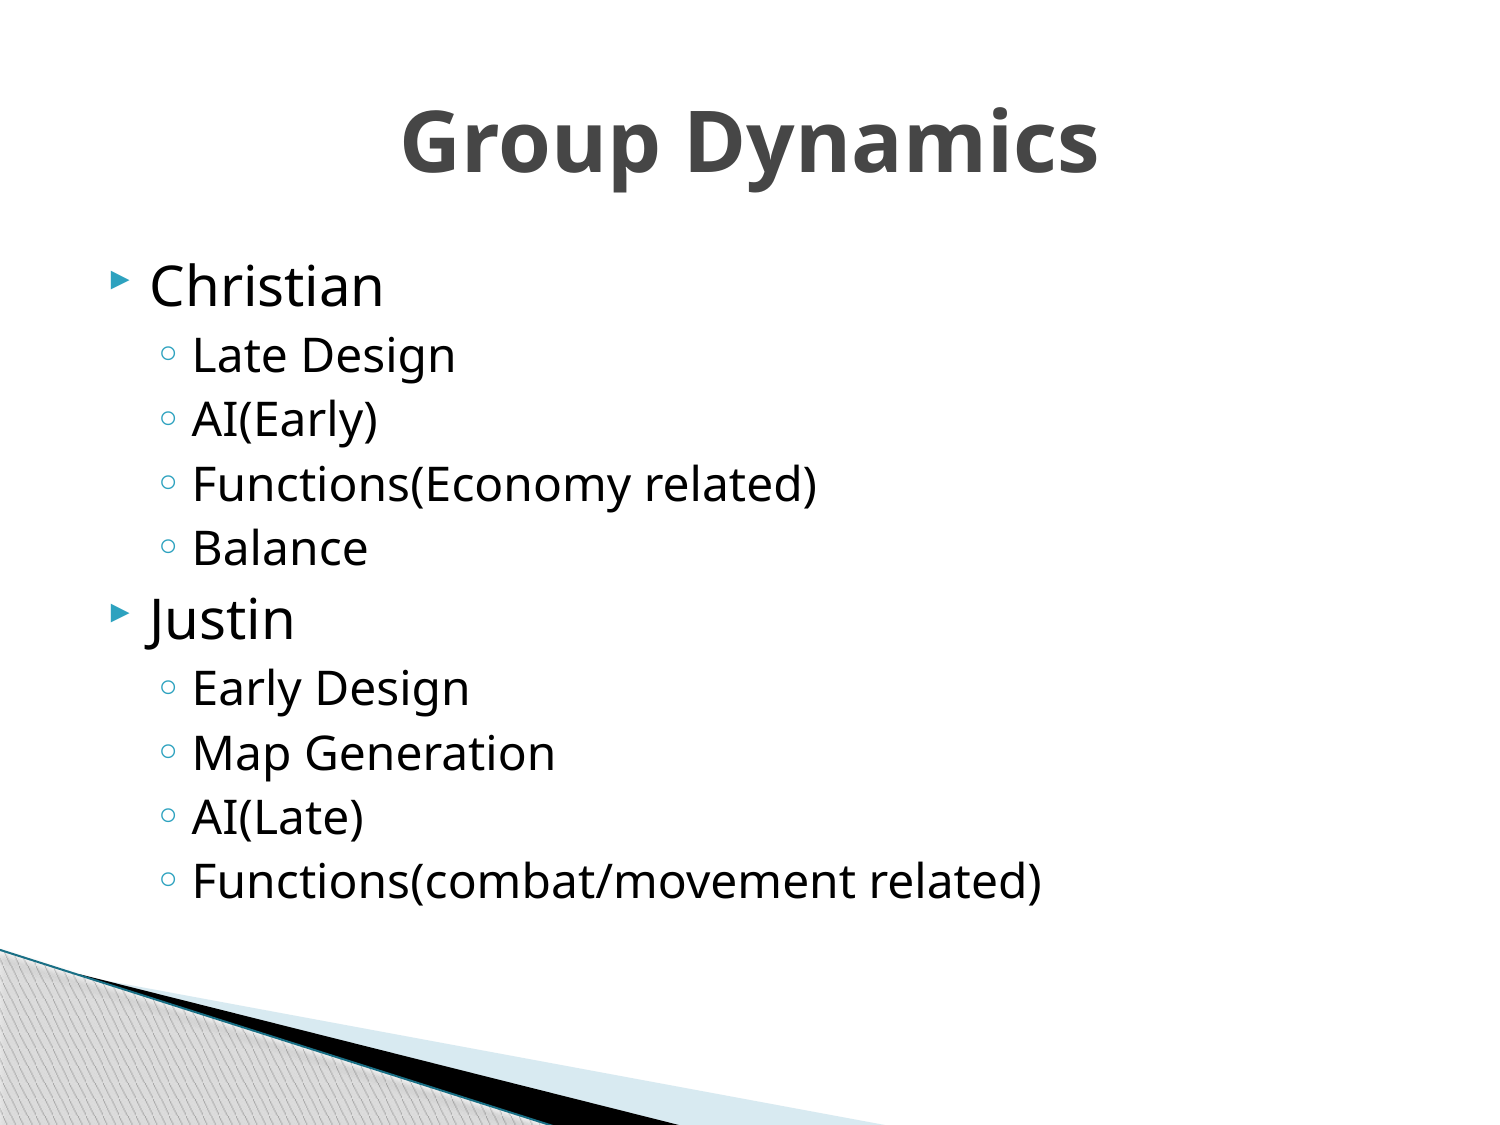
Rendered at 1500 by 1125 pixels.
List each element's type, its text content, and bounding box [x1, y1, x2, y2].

title Group Dynamics [75, 45, 1425, 233]
list Christian Late Design AI(Early) Functions(Economy related) Balance Justin Early Design Map Generation AI(Late) Functions(combat/movement related) [75, 243, 1425, 986]
